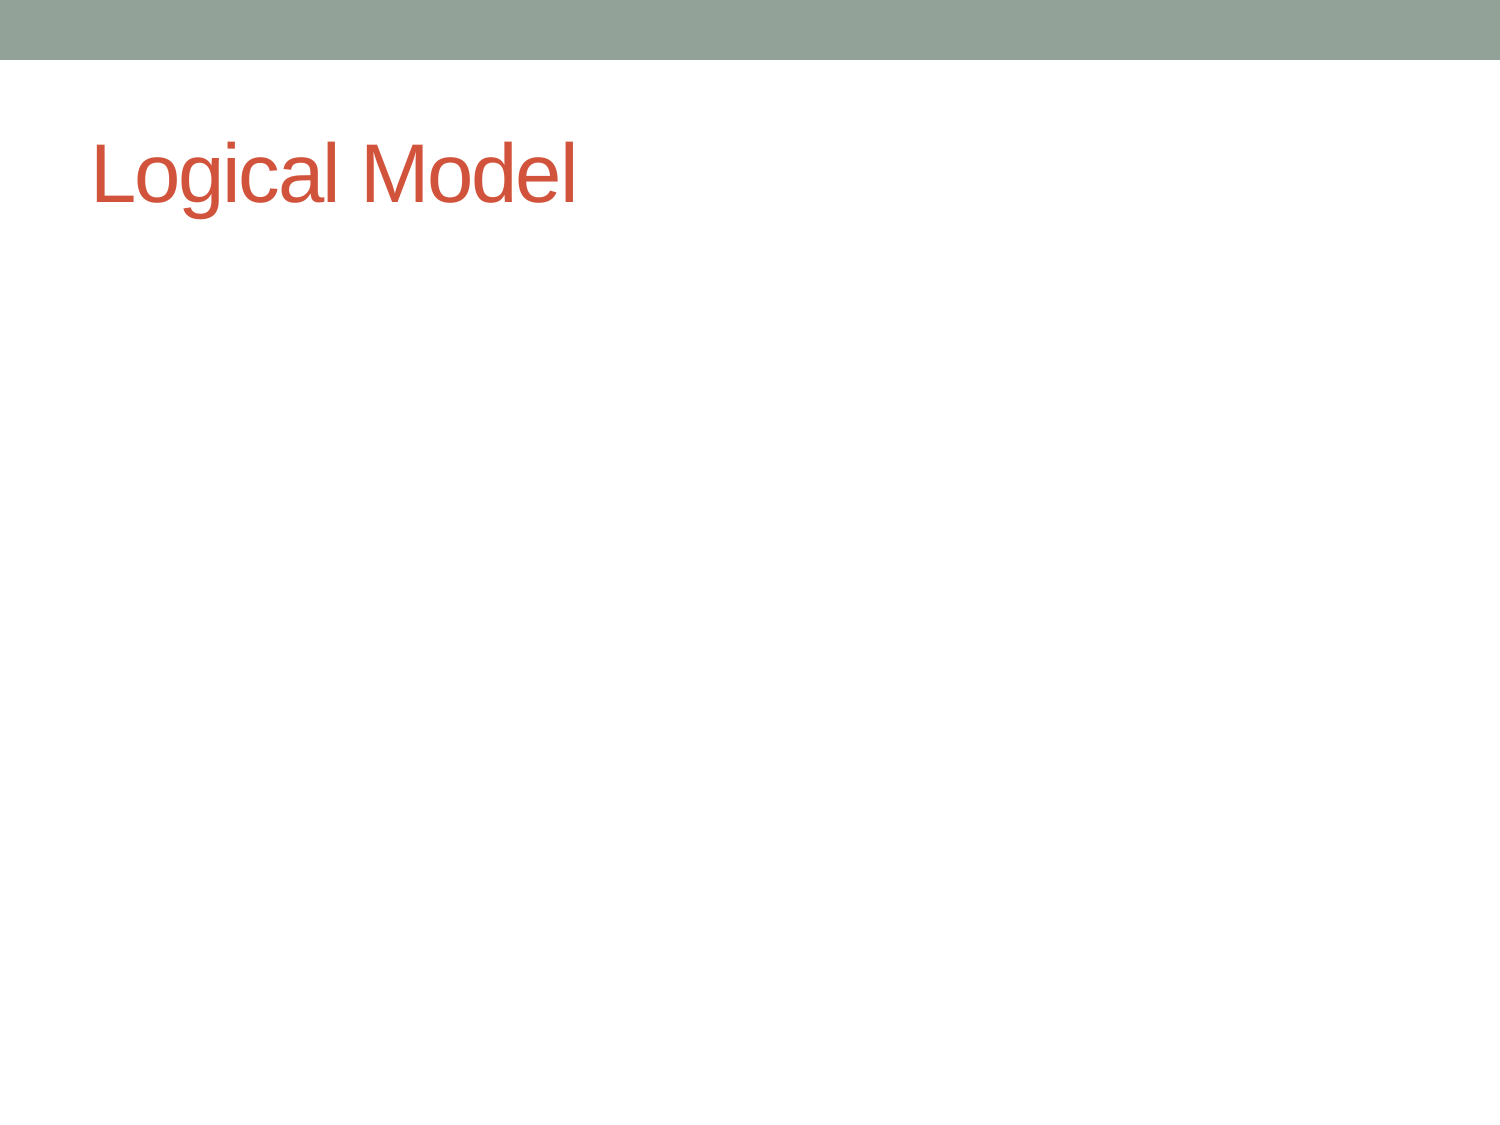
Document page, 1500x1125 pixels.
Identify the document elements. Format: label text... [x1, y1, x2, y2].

title Logical Model [75, 87, 1425, 250]
